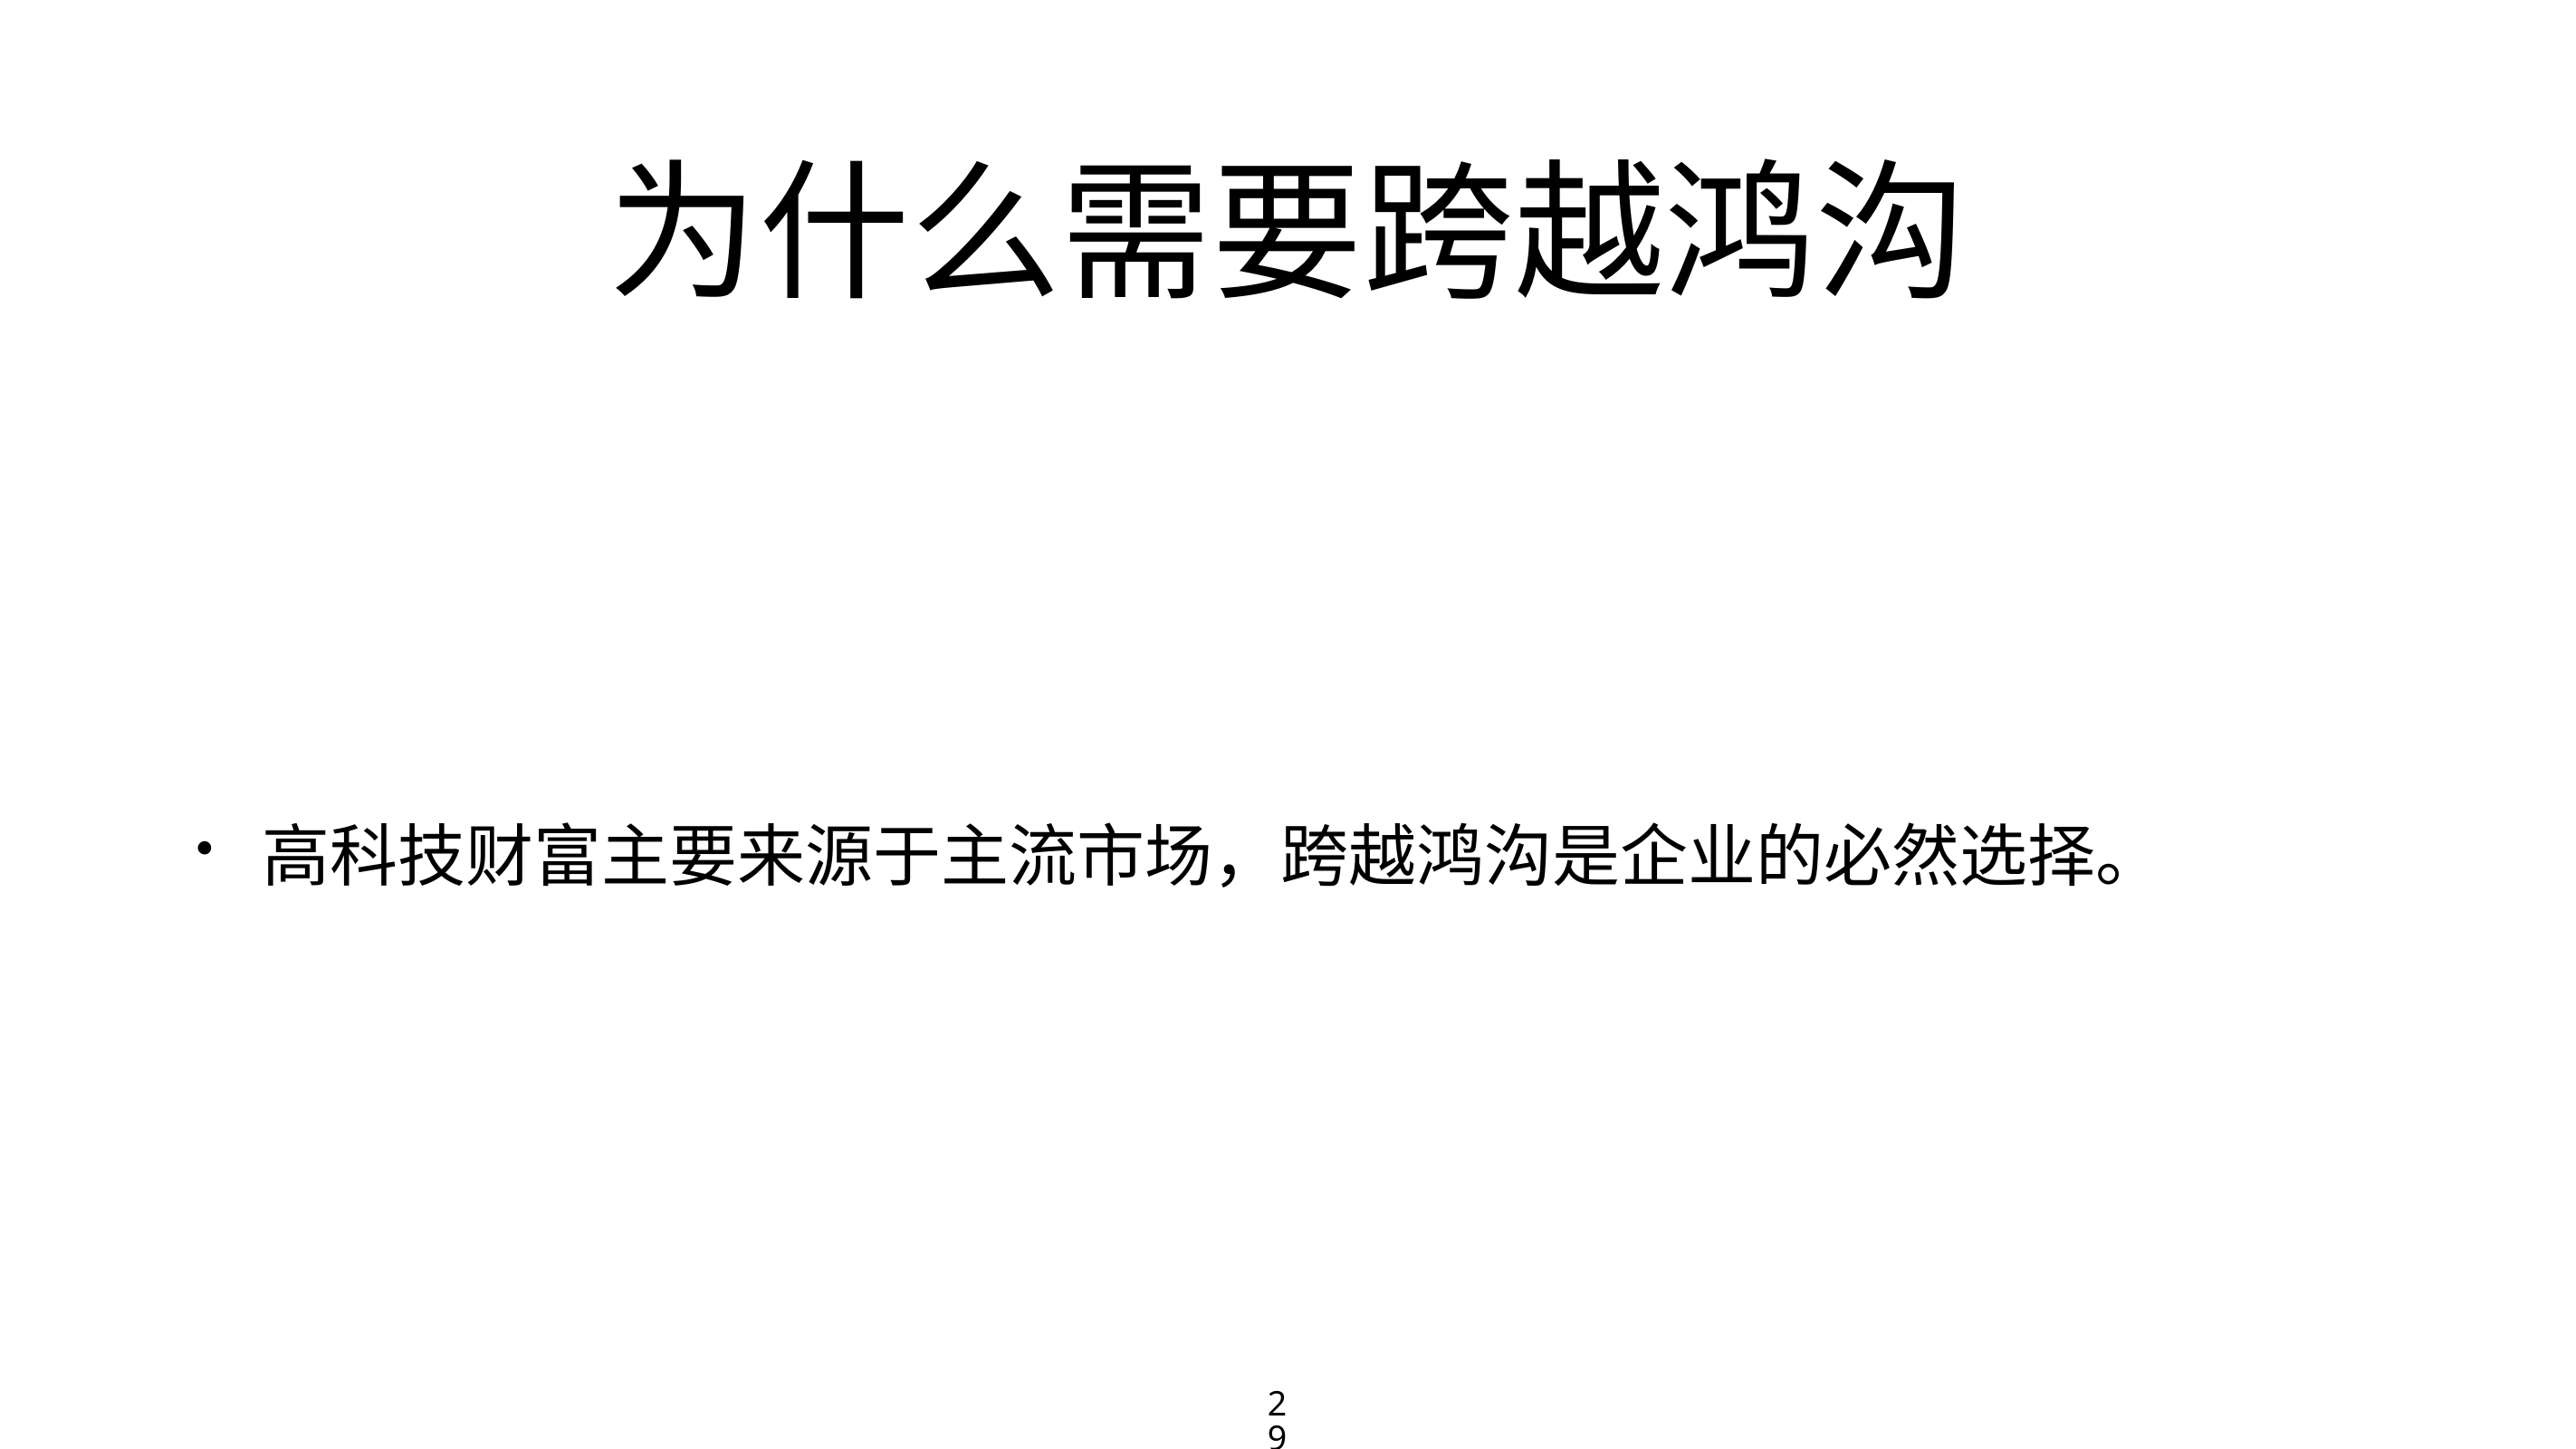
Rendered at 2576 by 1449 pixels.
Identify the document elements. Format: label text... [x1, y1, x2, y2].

title 为什么需要跨越鸿沟 [187, 65, 2388, 386]
slide_number 29 [1259, 1374, 1314, 1432]
list 高科技财富主要来源于主流市场，跨越鸿沟是企业的必然选择。 [187, 386, 2388, 1321]
